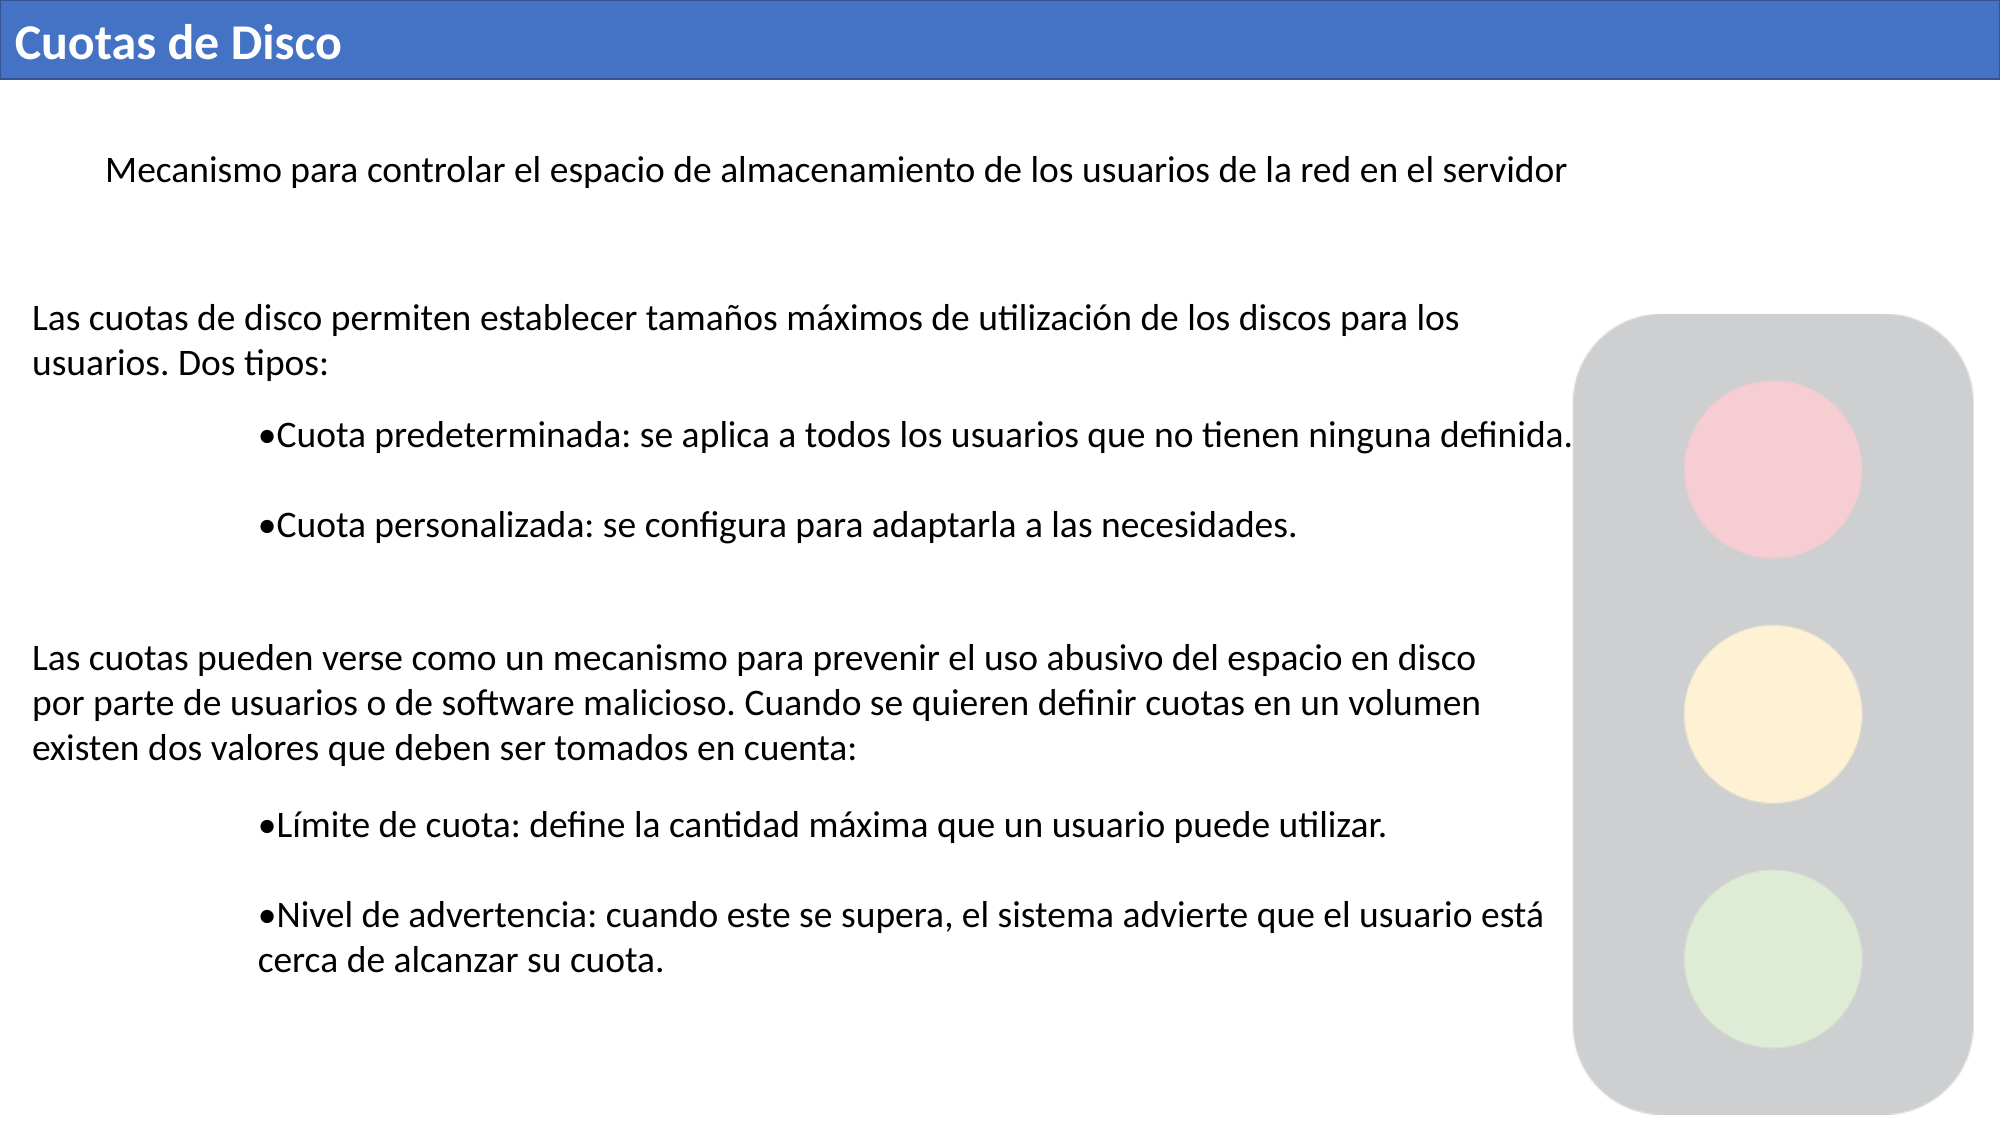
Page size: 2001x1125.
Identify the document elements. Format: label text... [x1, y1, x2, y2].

text_box Las cuotas pueden verse como un mecanismo para prevenir el uso abusivo del espacio en disco por parte de usuarios o de software malicioso. Cuando se quieren definir cuotas en un volumen existen dos valores que deben ser tomados en cuenta: [17, 625, 1373, 776]
text_box Mecanismo para controlar el espacio de almacenamiento de los usuarios de la red en el servidor [90, 137, 1585, 198]
text_box •Cuota predeterminada: se aplica a todos los usuarios que no tienen ninguna definida. •Cuota personalizada: se configura para adaptarla a las necesidades. [243, 403, 1373, 553]
text_box •Límite de cuota: define la cantidad máxima que un usuario puede utilizar. •Nivel de advertencia: cuando este se supera, el sistema advierte que el usuario está cerca de alcanzar su cuota. [243, 792, 1373, 988]
text_box Las cuotas de disco permiten establecer tamaños máximos de utilización de los discos para los usuarios. Dos tipos: [17, 285, 1563, 390]
picture [1373, 314, 2000, 1115]
text_box Cuotas de Disco [0, 0, 2000, 80]
